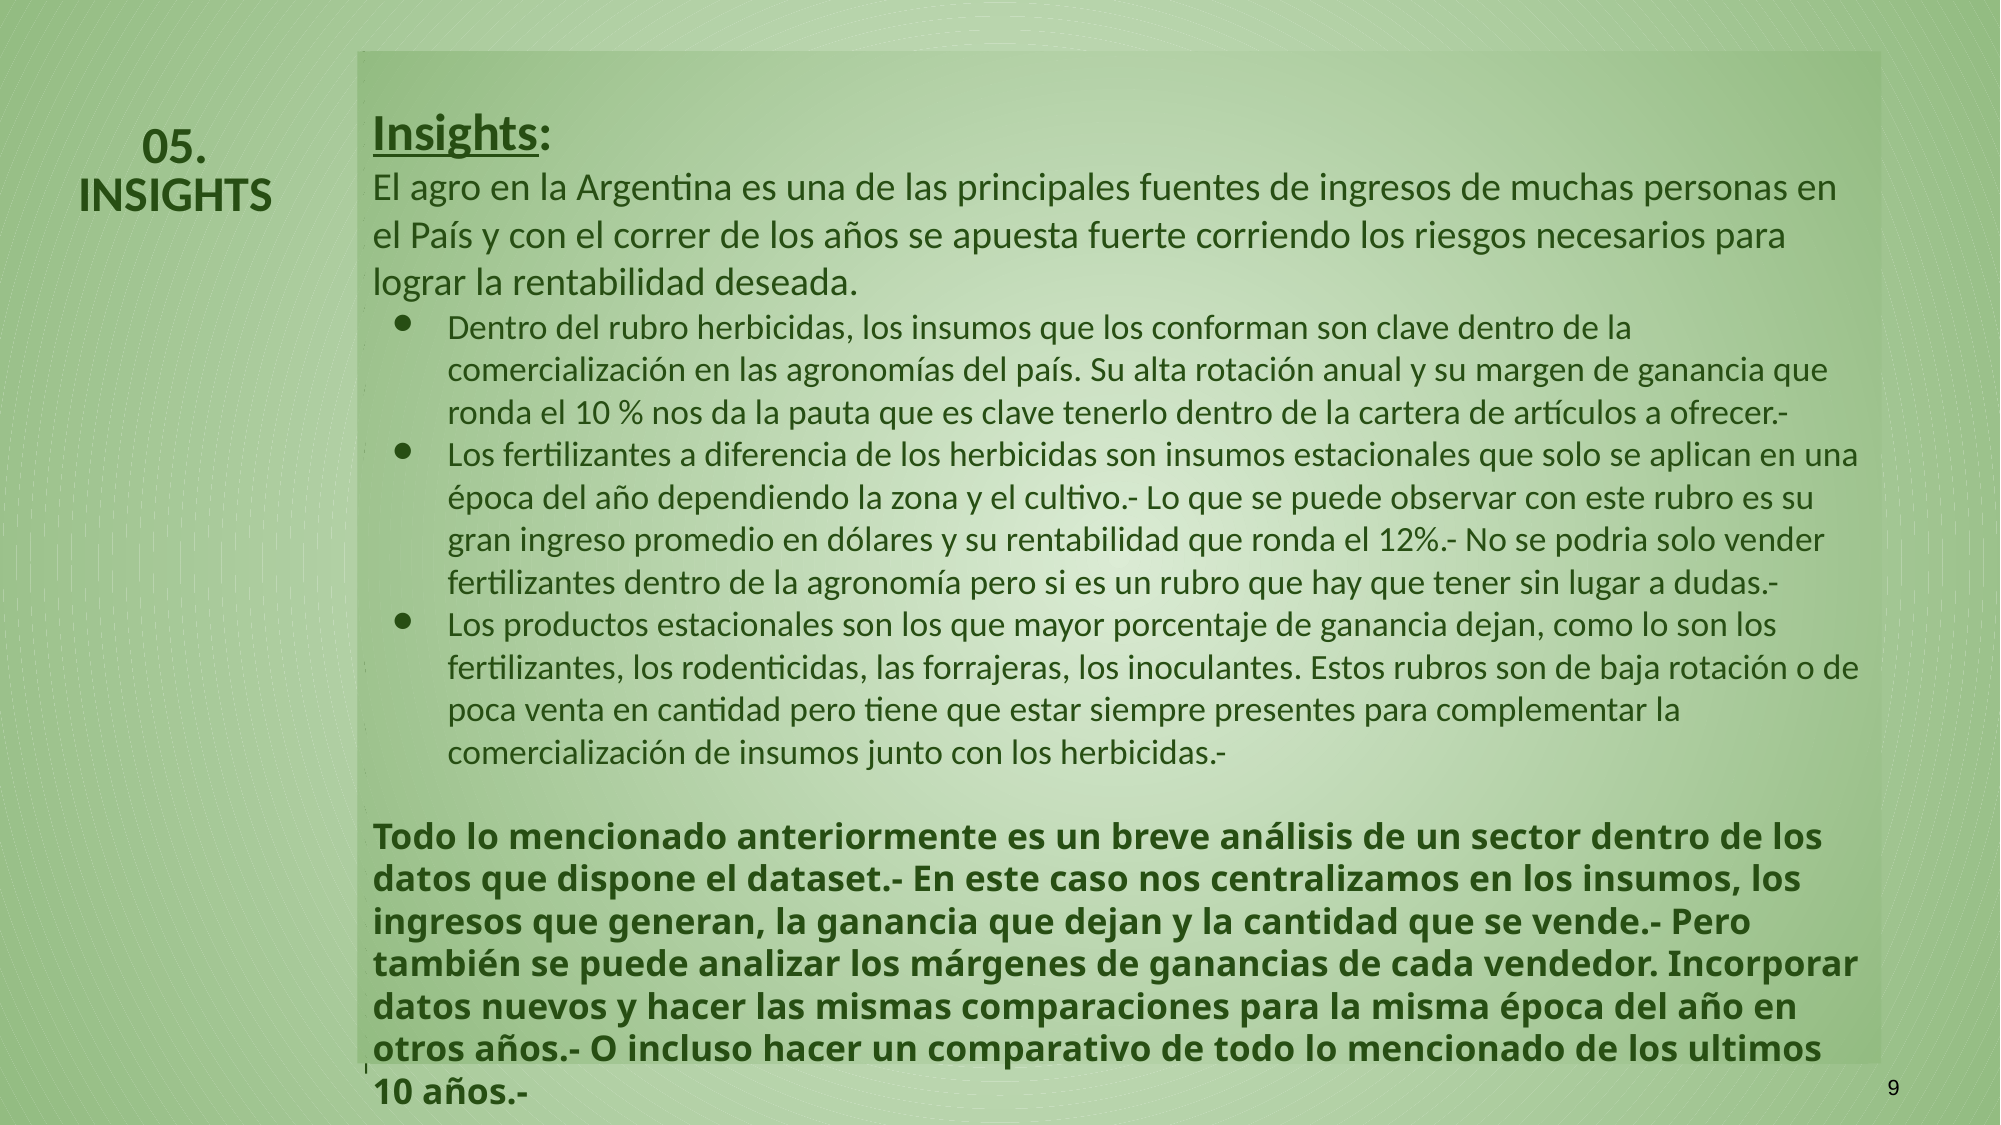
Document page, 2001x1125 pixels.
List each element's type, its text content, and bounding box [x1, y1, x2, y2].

text_box 05. INSIGHTS [0, 123, 351, 222]
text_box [363, 51, 367, 1074]
text_box 9 [1887, 1069, 2000, 1104]
text_box Insights: El agro en la Argentina es una de las principales fuentes de ingresos de muchas personas en el País y con el correr de los años se apuesta fuerte corriendo los riesgos necesarios para lograr la rentabilidad deseada. Dentro del rubro herbicidas, los insumos que los conforman son clave dentro de la comercialización en las agronomías del país. Su alta rotación anual y su margen de ganancia que ronda el 10 % nos da la pauta que es clave tenerlo dentro de la cartera de artículos a ofrecer.- Los fertilizantes a diferencia de los herbicidas son insumos estacionales que solo se aplican en una época del año dependiendo la zona y el cultivo.- Lo que se puede observar con este rubro es su gran ingreso promedio en dólares y su rentabilidad que ronda el 12%.- No se podria solo vender fertilizantes dentro de la agronomía pero si es un rubro que hay que tener sin lugar a dudas.- Los productos estacionales son los que mayor porcentaje de ganancia dejan, como lo son los fertilizantes, los rodenticidas, las forrajeras, los inoculantes. Estos rubros son de baja rotación o de poca venta en cantidad pero tiene que estar siempre presentes para complementar la comercialización de insumos junto con los herbicidas.- Todo lo mencionado anteriormente es un breve análisis de un sector dentro de los datos que dispone el dataset.- En este caso nos centralizamos en los insumos, los ingresos que generan, la ganancia que dejan y la cantidad que se vende.- Pero también se puede analizar los márgenes de ganancias de cada vendedor. Incorporar datos nuevos y hacer las mismas comparaciones para la misma época del año en otros años.- O incluso hacer un comparativo de todo lo mencionado de los ultimos 10 años.- [367, 51, 1882, 1064]
